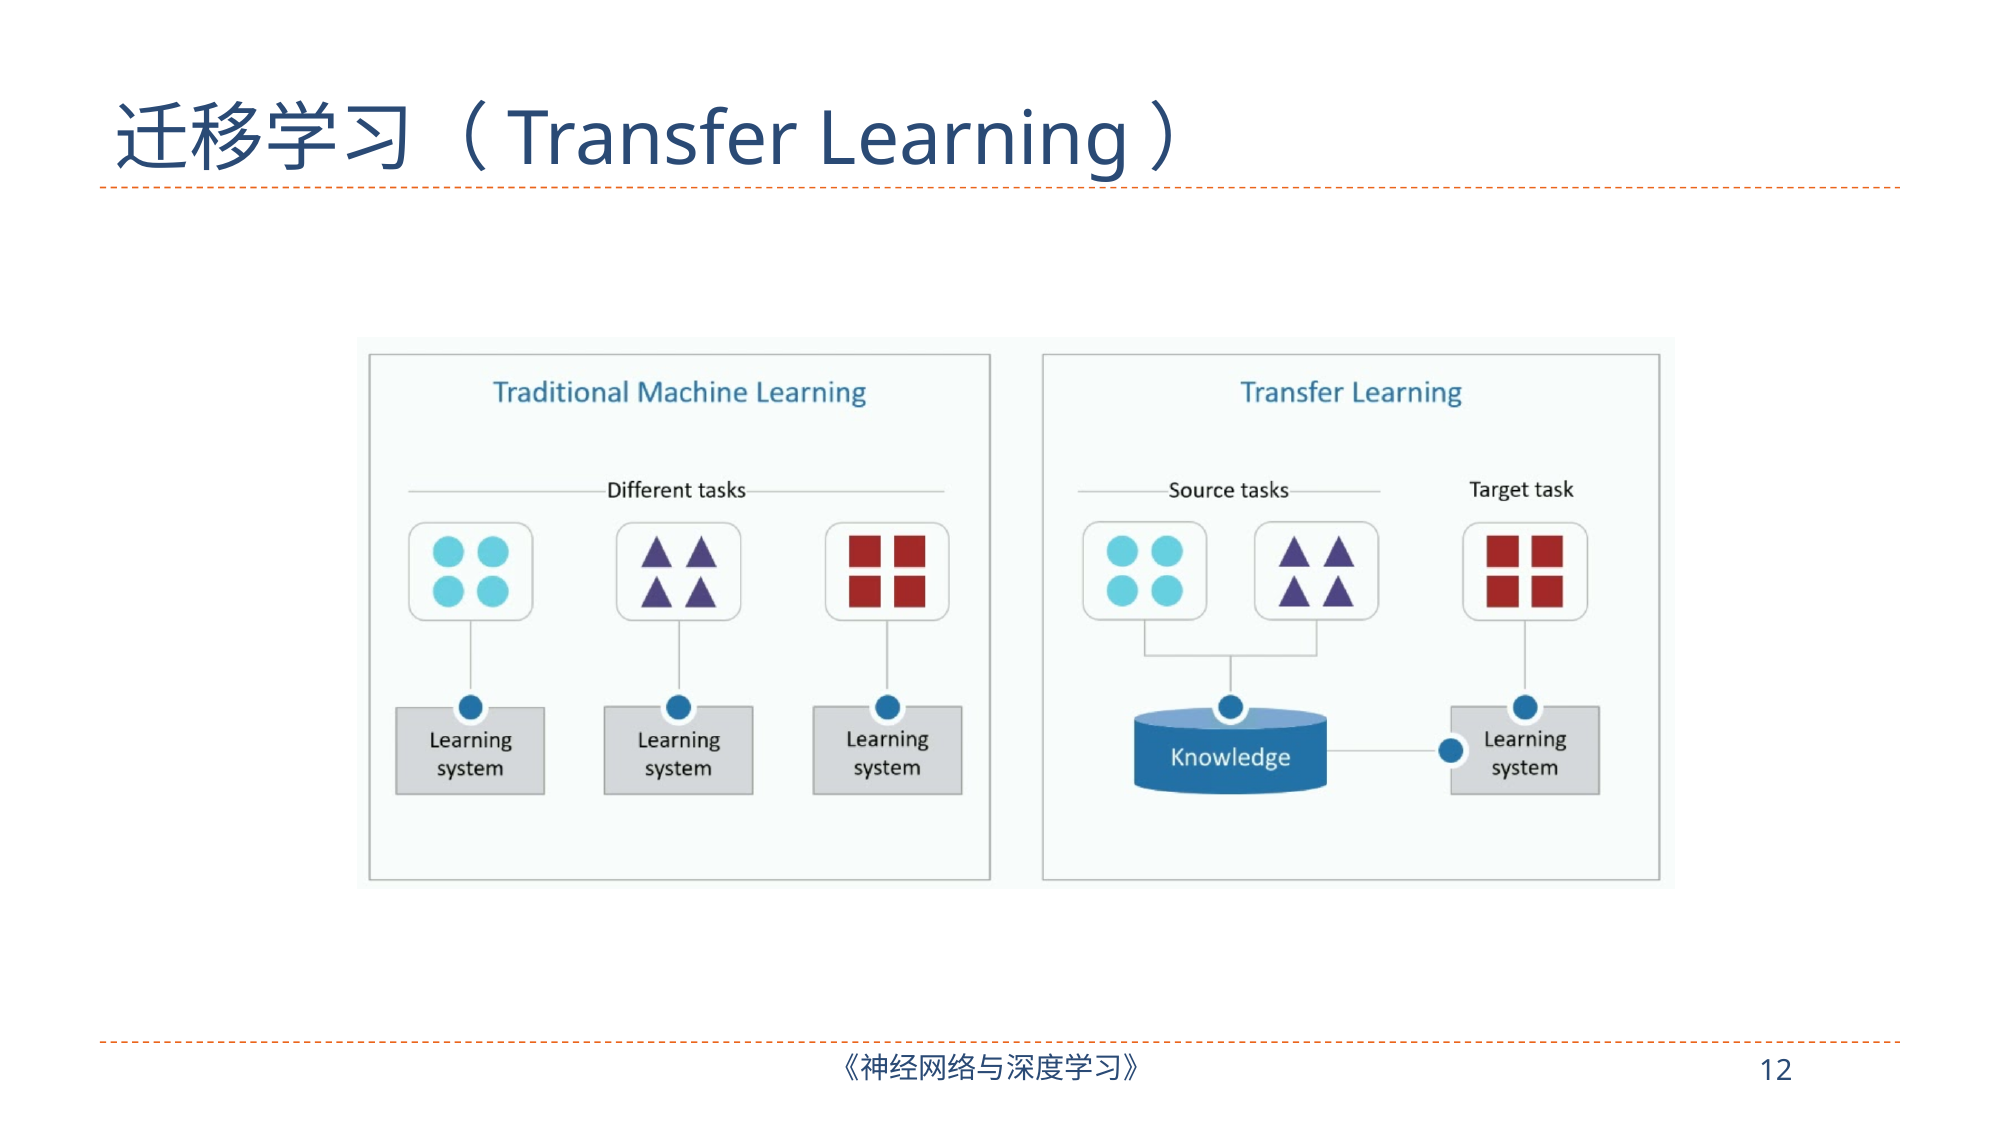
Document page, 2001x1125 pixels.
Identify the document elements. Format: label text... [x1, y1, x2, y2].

picture [356, 337, 1676, 889]
title 迁移学习（Transfer Learning） [99, 24, 1900, 188]
